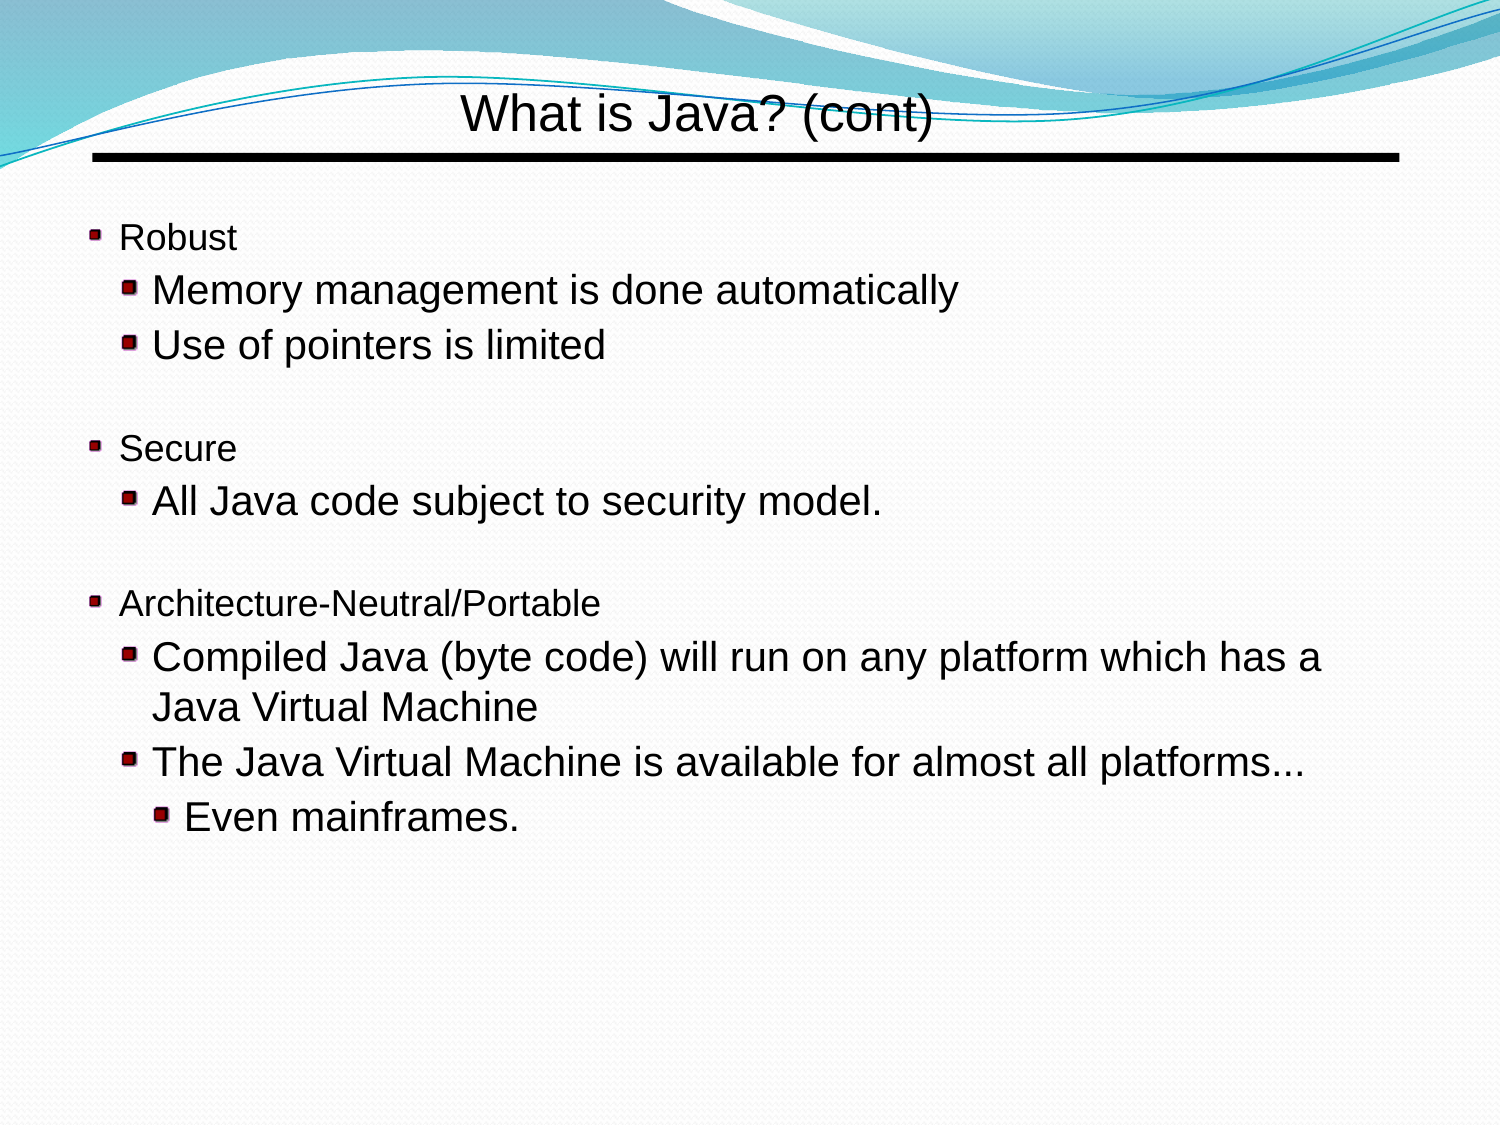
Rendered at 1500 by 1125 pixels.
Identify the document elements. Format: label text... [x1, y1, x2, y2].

picture [119, 277, 141, 299]
picture [87, 438, 104, 454]
picture [119, 332, 141, 354]
text_box What is Java? (cont) [460, 79, 998, 143]
picture [119, 644, 141, 665]
picture [87, 227, 104, 243]
picture [87, 593, 104, 610]
picture [119, 749, 141, 770]
text_box Robust Memory management is done automatically Use of pointers is limited Secure All Java code subject to security model. Architecture-Neutral/Portable Compiled Java (byte code) will run on any platform which has a Java Virtual Machine The Java Virtual Machine is available for almost all platforms... Even mainframes. [87, 212, 1379, 891]
picture [151, 804, 173, 826]
picture [119, 488, 141, 509]
